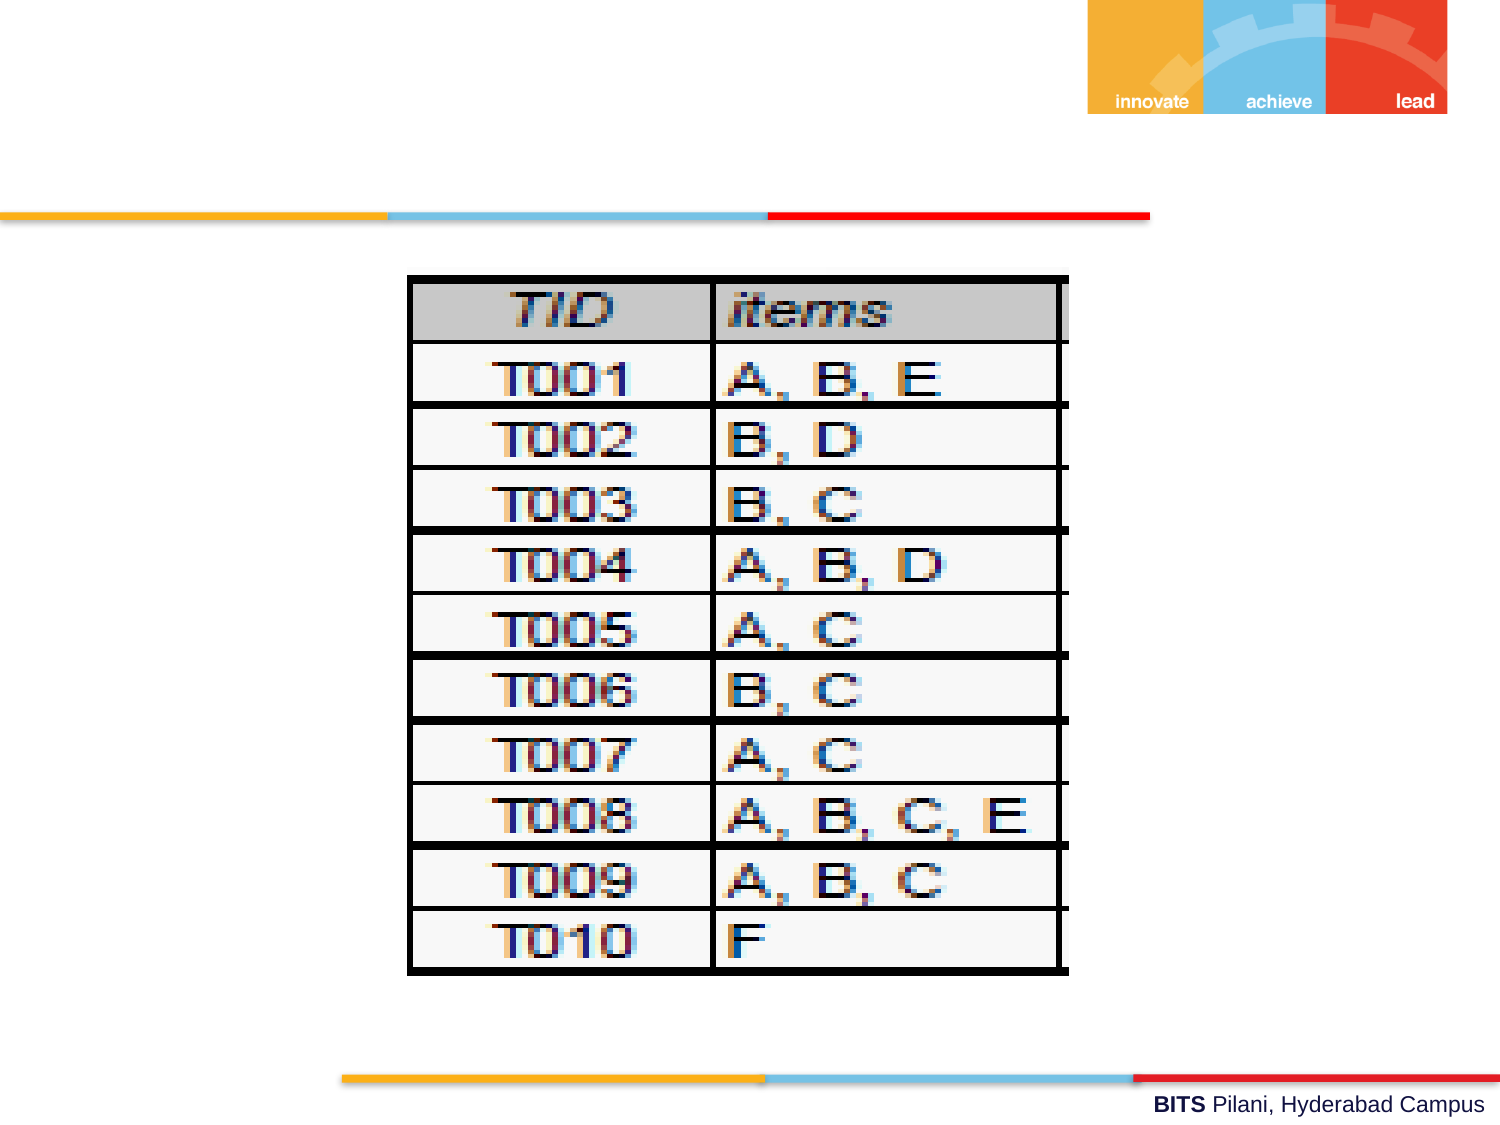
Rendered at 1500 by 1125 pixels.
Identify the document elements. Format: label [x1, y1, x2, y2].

picture [1087, 0, 1448, 114]
list [407, 266, 1070, 977]
